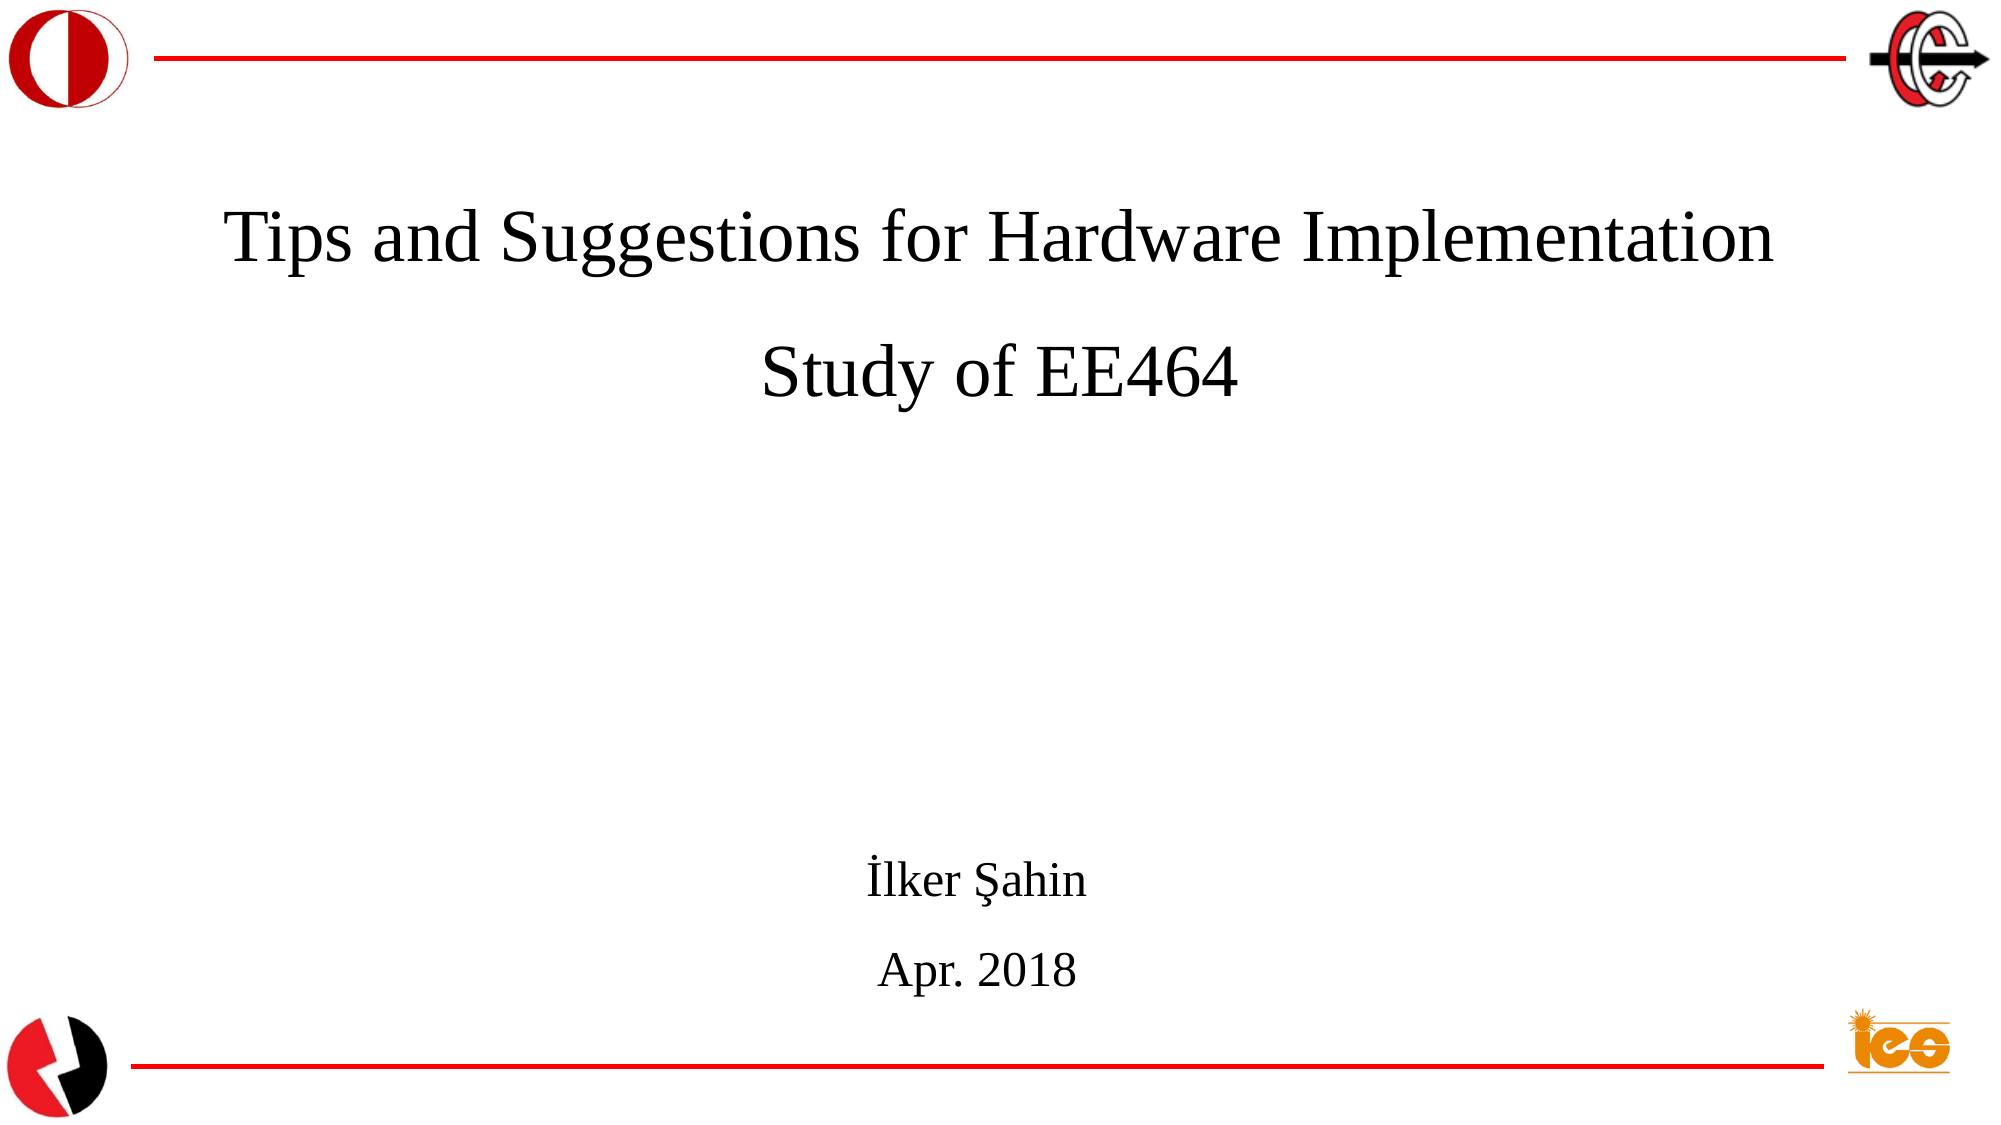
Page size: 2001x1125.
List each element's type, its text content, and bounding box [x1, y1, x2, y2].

picture [6, 1013, 109, 1119]
title Tips and Suggestions for Hardware Implementation Study of EE464 [153, 134, 1847, 435]
picture [1868, 6, 1994, 111]
picture [6, 6, 132, 111]
text_box İlker Şahin Apr. 2018 [563, 809, 1391, 1004]
picture [1823, 990, 1974, 1091]
